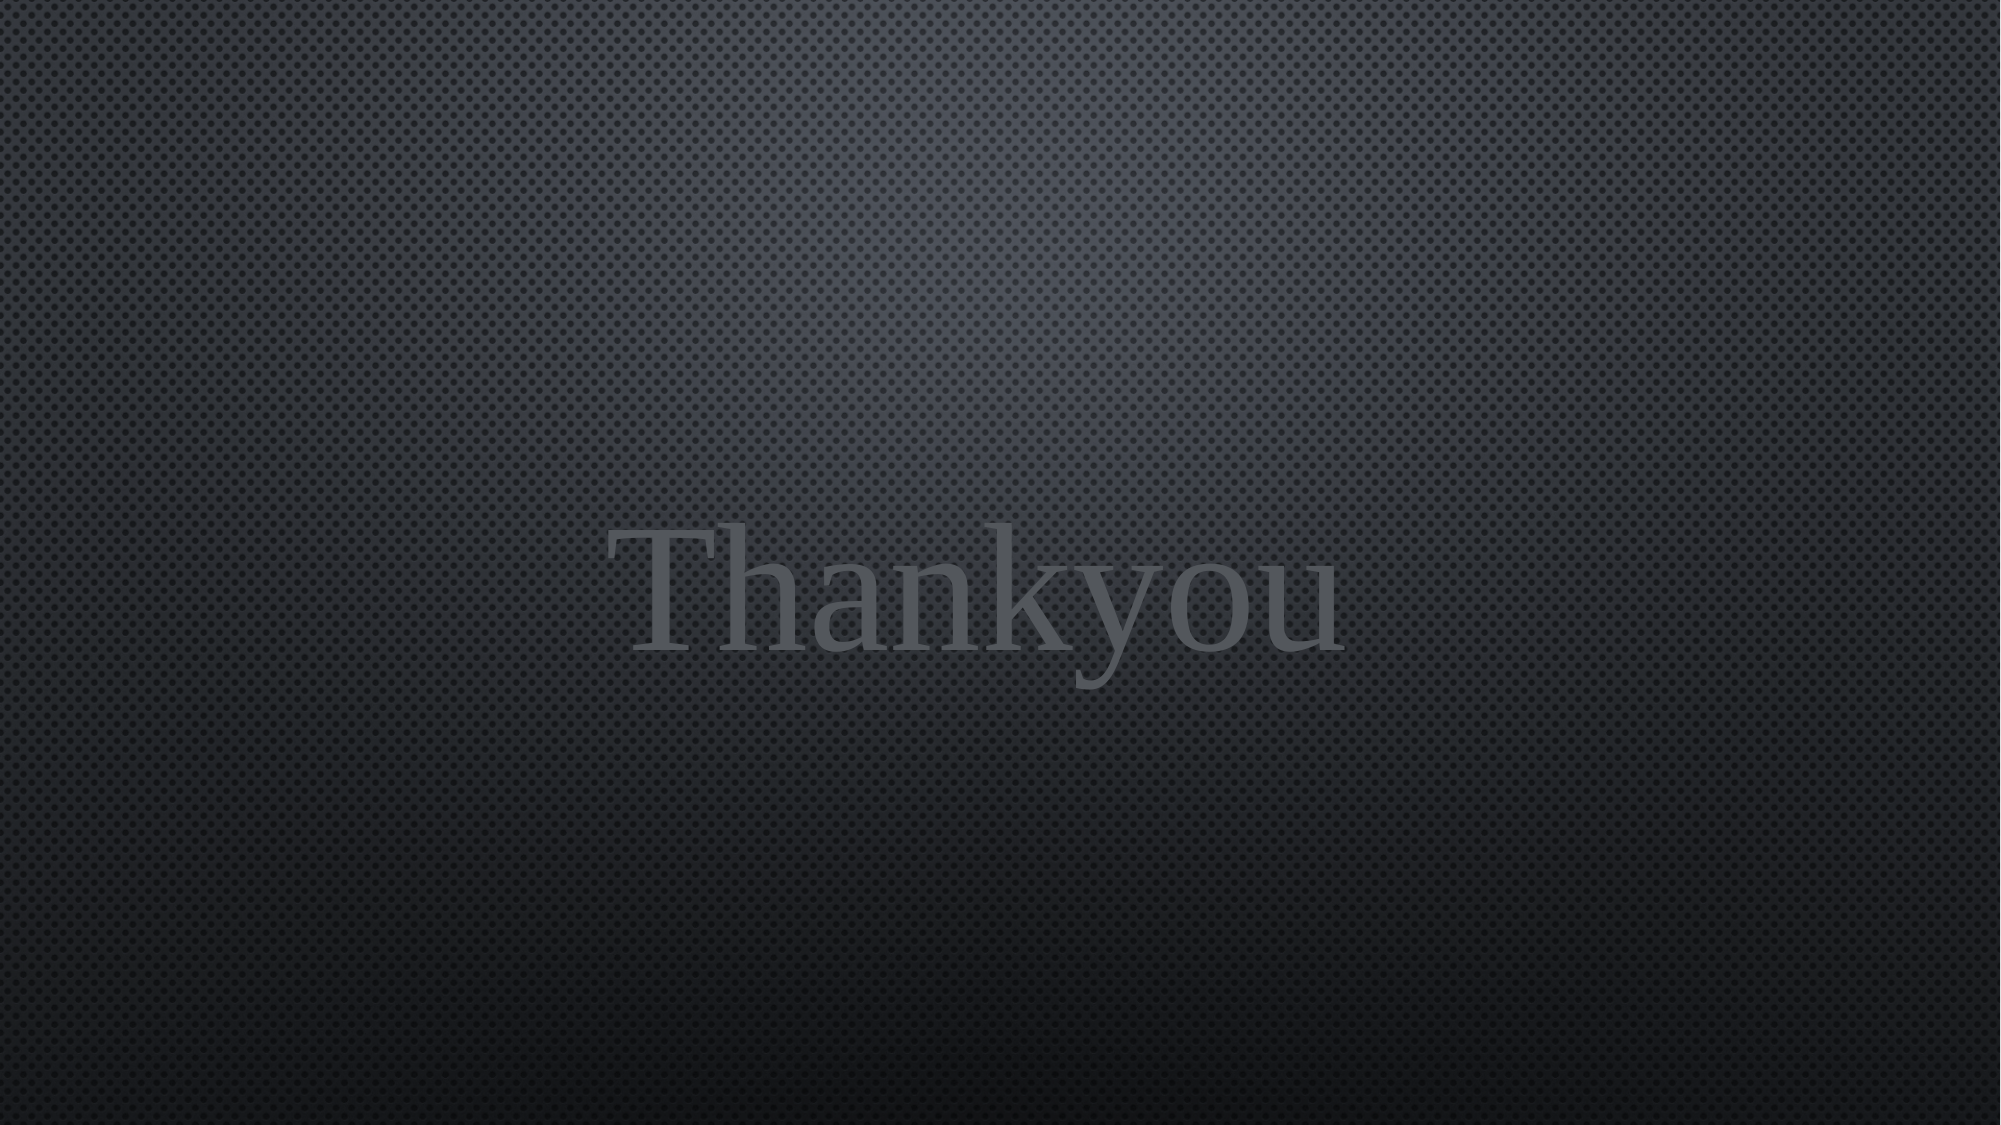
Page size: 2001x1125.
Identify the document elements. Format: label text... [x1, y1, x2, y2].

text_box Thankyou [590, 460, 1364, 695]
